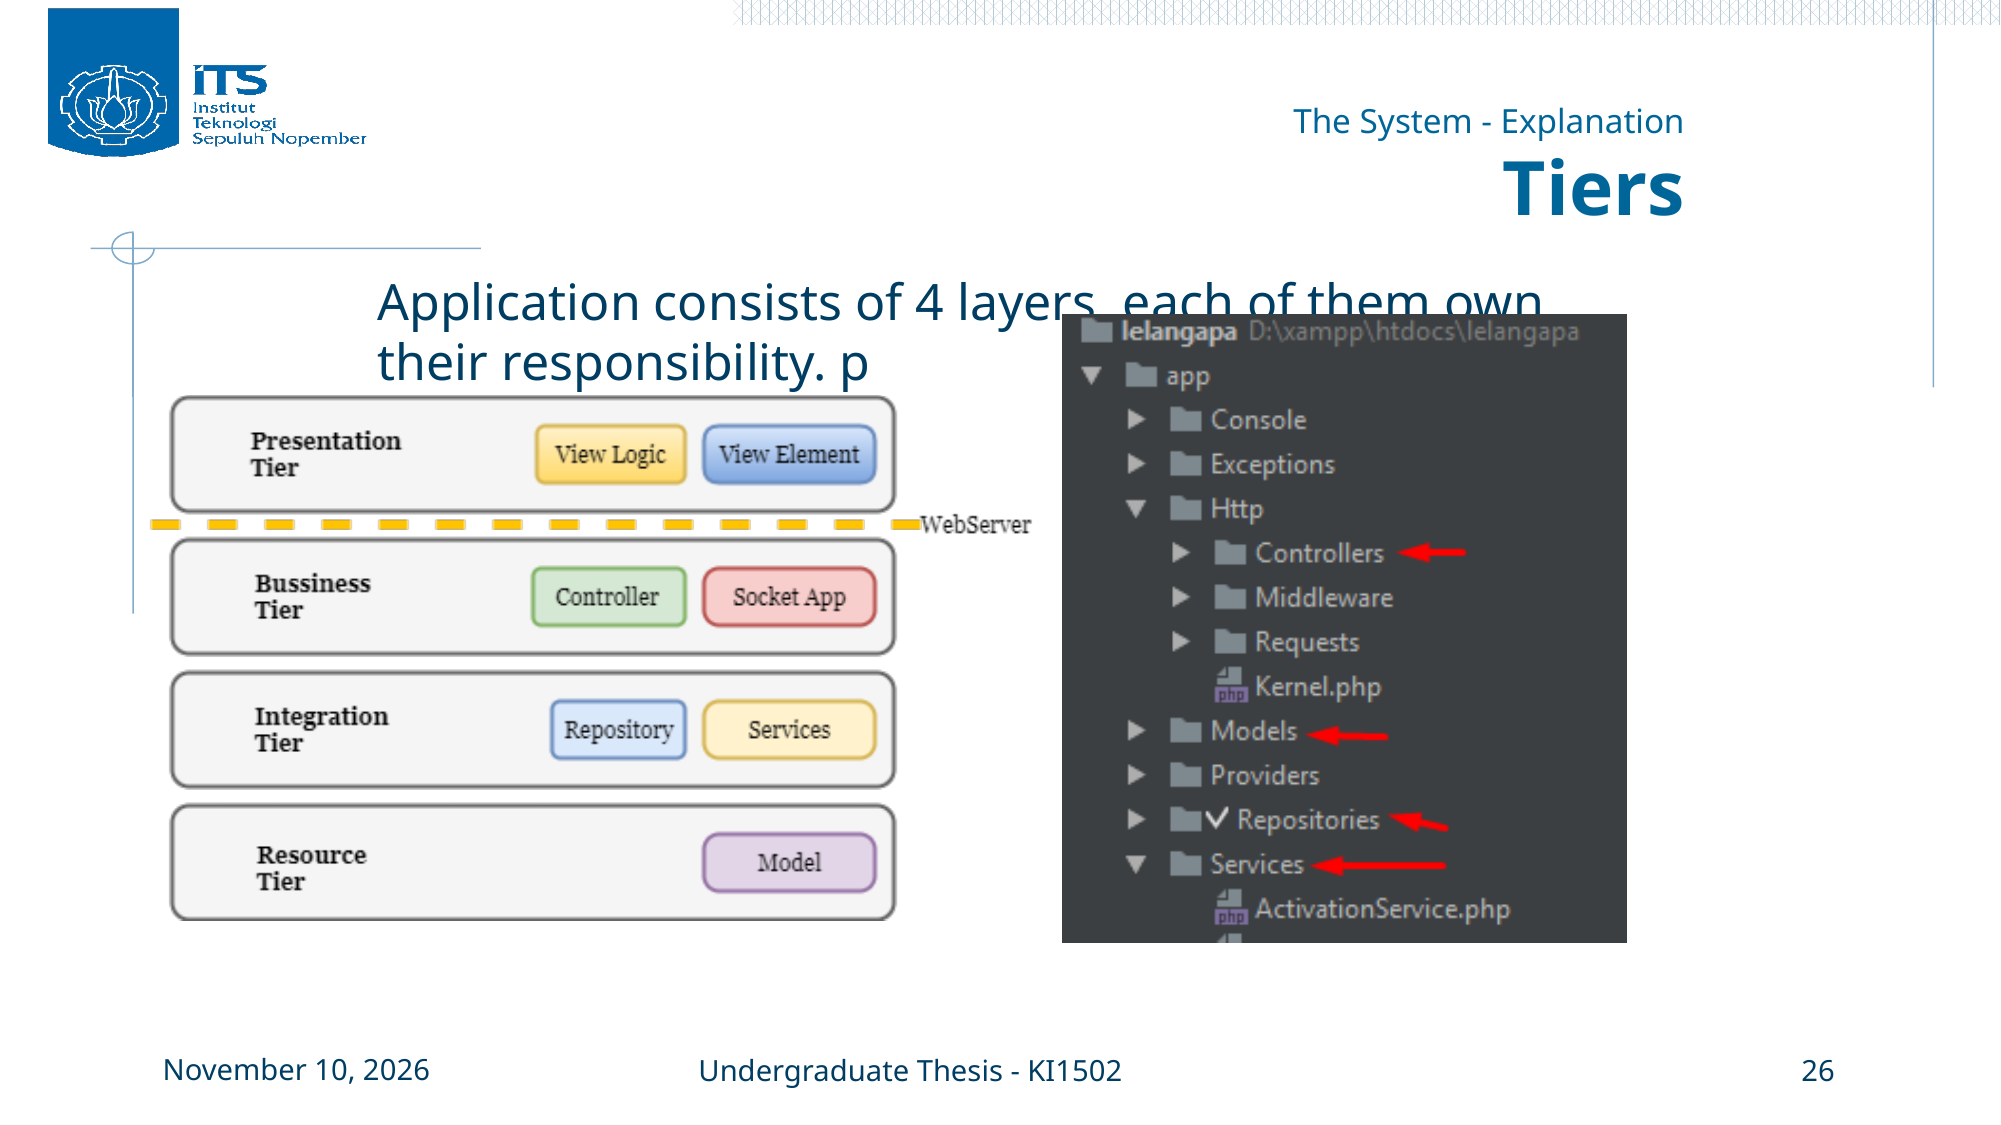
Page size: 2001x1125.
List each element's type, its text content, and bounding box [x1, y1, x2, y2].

picture [36, 0, 376, 165]
slide_number 26 [1433, 1025, 1850, 1100]
list Application consists of 4 layers, each of them own their responsibility. p [362, 262, 1663, 988]
footer Undergraduate Thesis - KI1502 [683, 1025, 1317, 1100]
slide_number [147, 1023, 565, 1099]
picture [147, 395, 1034, 921]
title The System - Explanation Tiers [425, 50, 1700, 238]
picture [1062, 314, 1627, 943]
